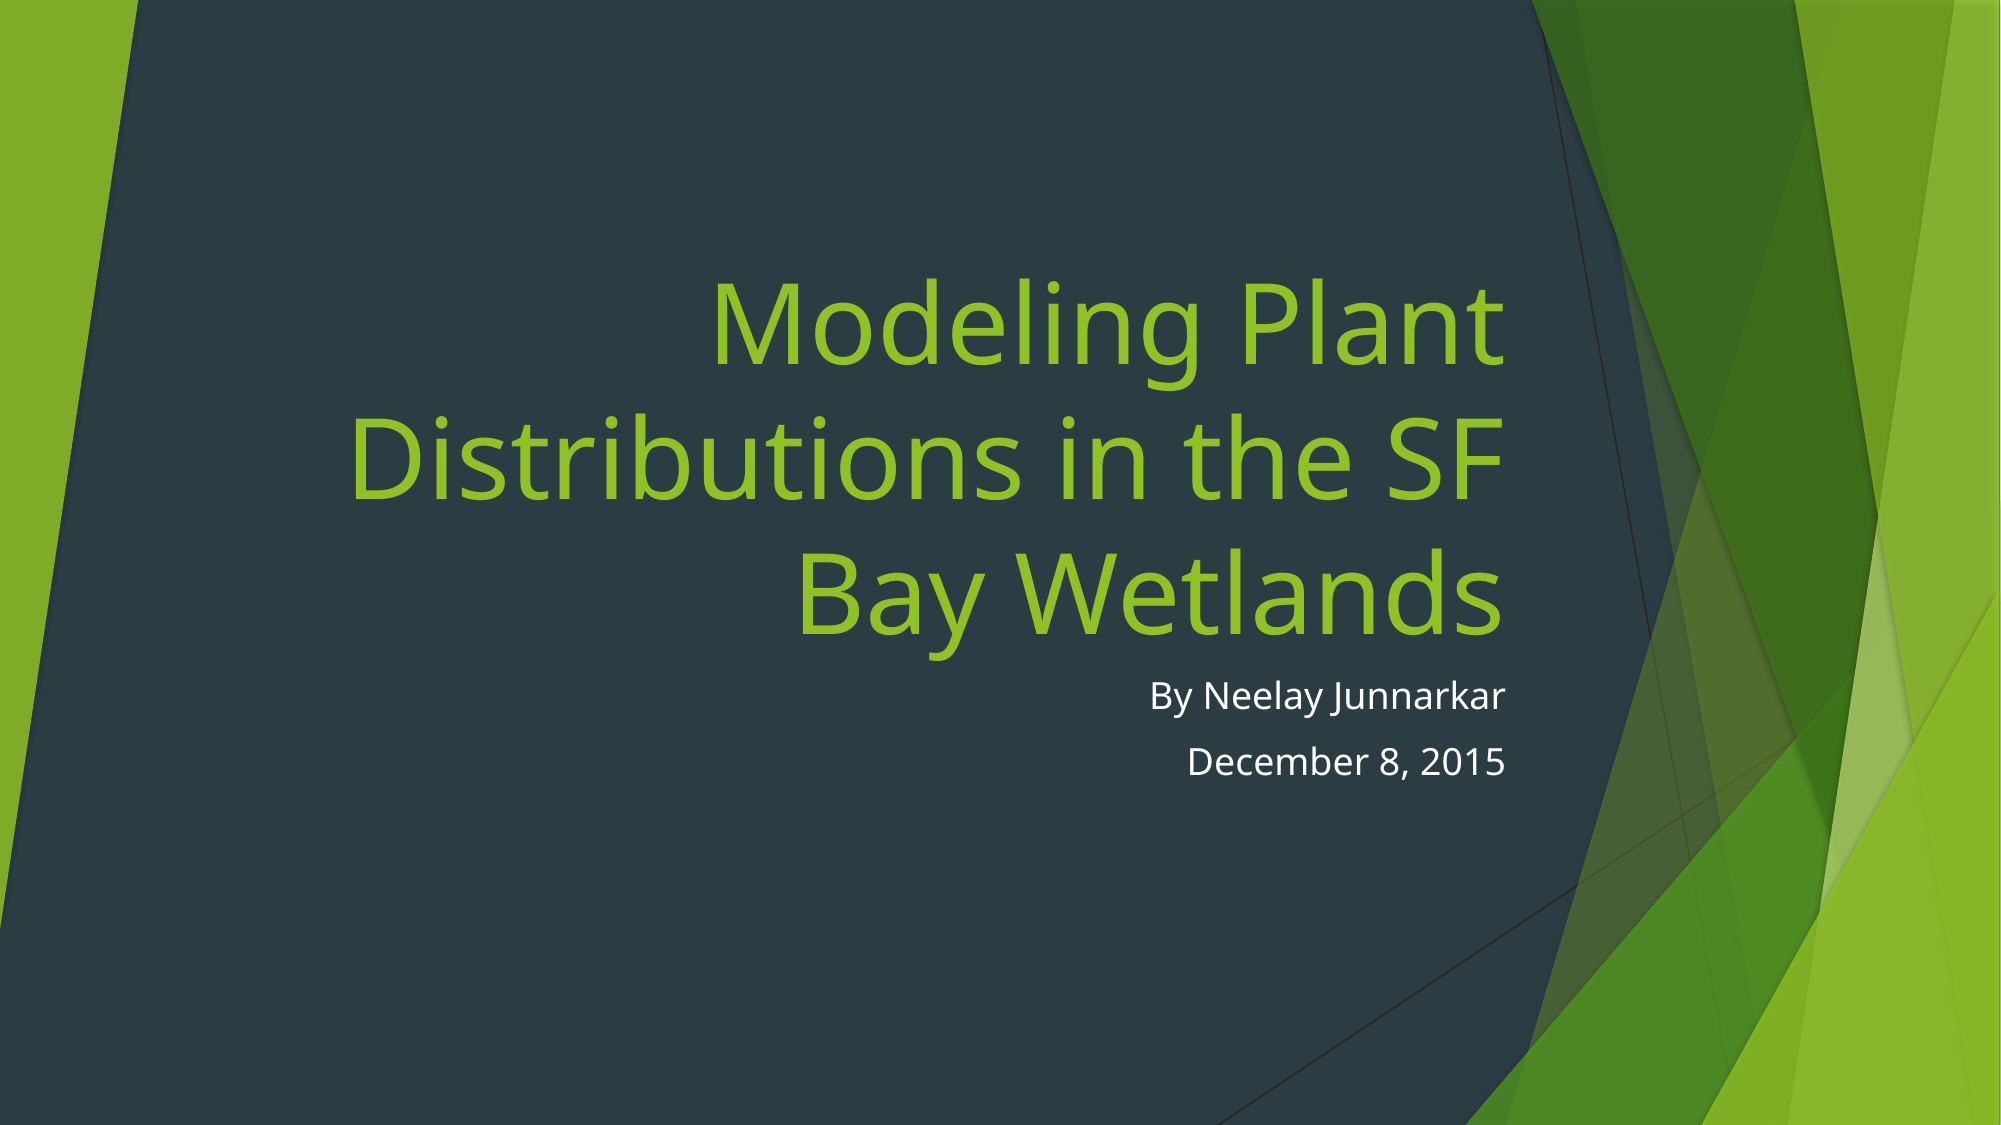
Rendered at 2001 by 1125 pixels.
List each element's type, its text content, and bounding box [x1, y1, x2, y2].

title Modeling Plant Distributions in the SF Bay Wetlands [247, 394, 1522, 664]
subtitle By Neelay Junnarkar December 8, 2015 [247, 664, 1522, 845]
